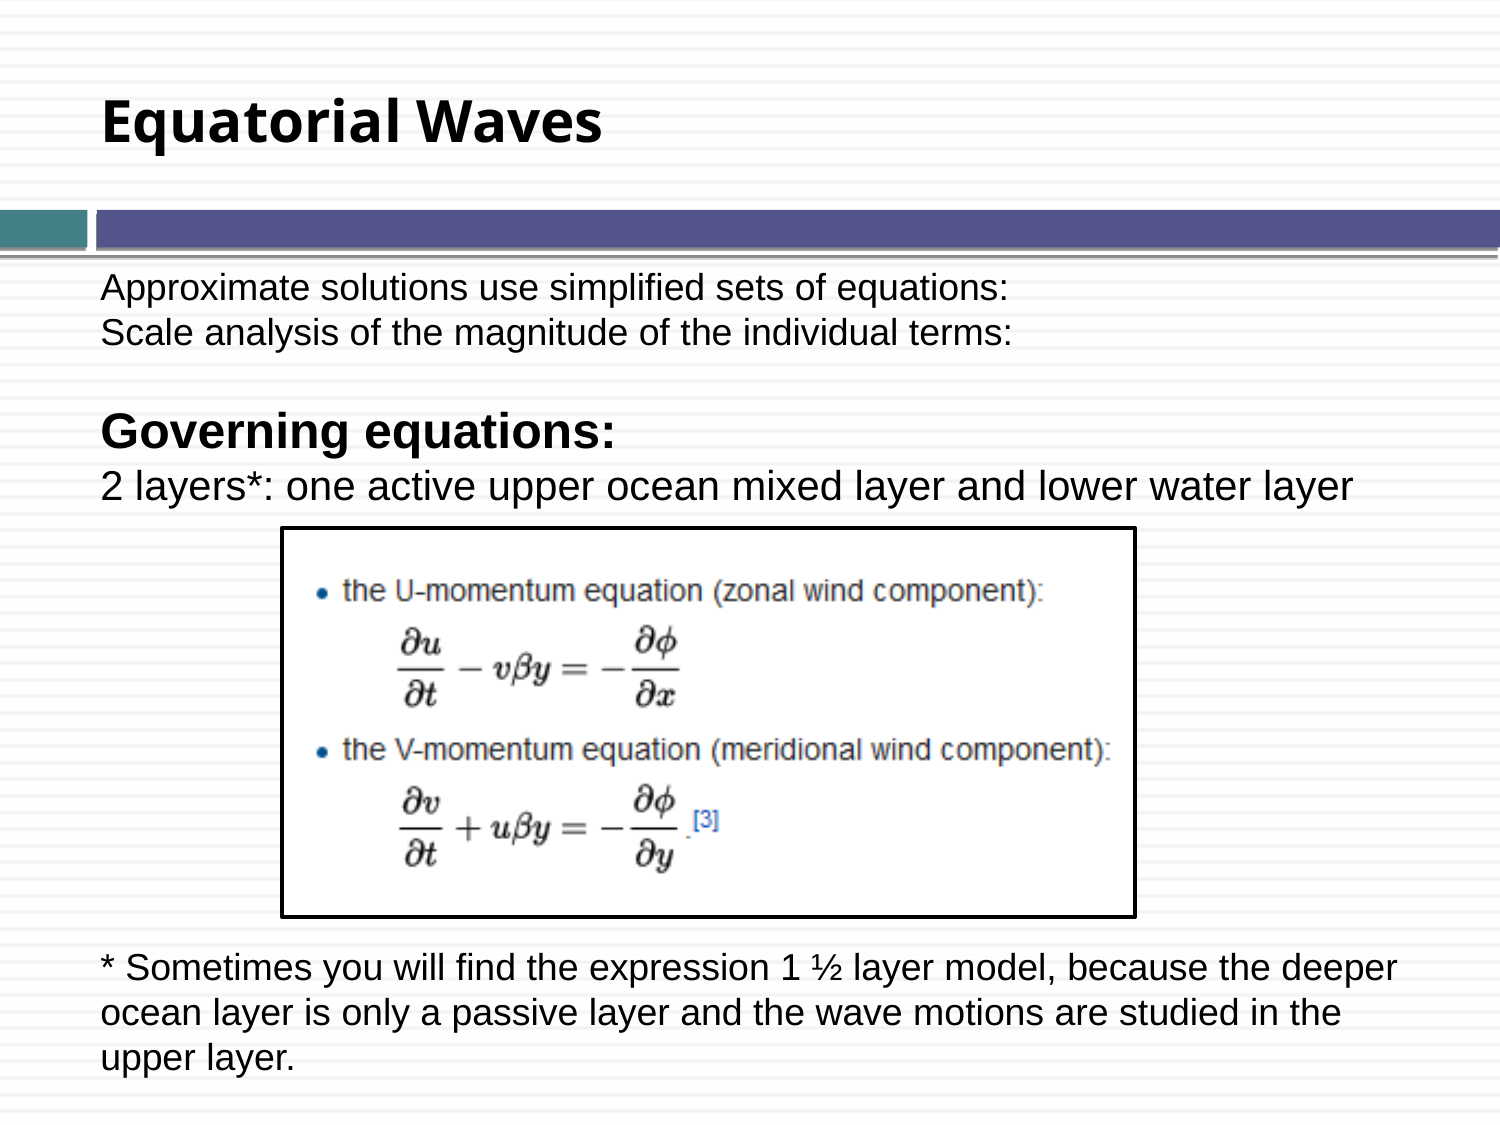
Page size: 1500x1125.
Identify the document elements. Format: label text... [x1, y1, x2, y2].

picture [0, 255, 1500, 1125]
text_box [280, 526, 1137, 919]
text_box Equatorial Waves [100, 37, 1438, 200]
picture [288, 555, 1128, 889]
text_box Approximate solutions use simplified sets of equations: Scale analysis of the magnitude of the individual terms: Governing equations: 2 layers*: one active upper ocean mixed layer and lower water layer * Sometimes you will find the expression 1 ½ layer model, because the deeper ocean layer is only a passive layer and the wave motions are studied in the upper layer. [100, 236, 1438, 1105]
picture [0, 0, 1500, 202]
